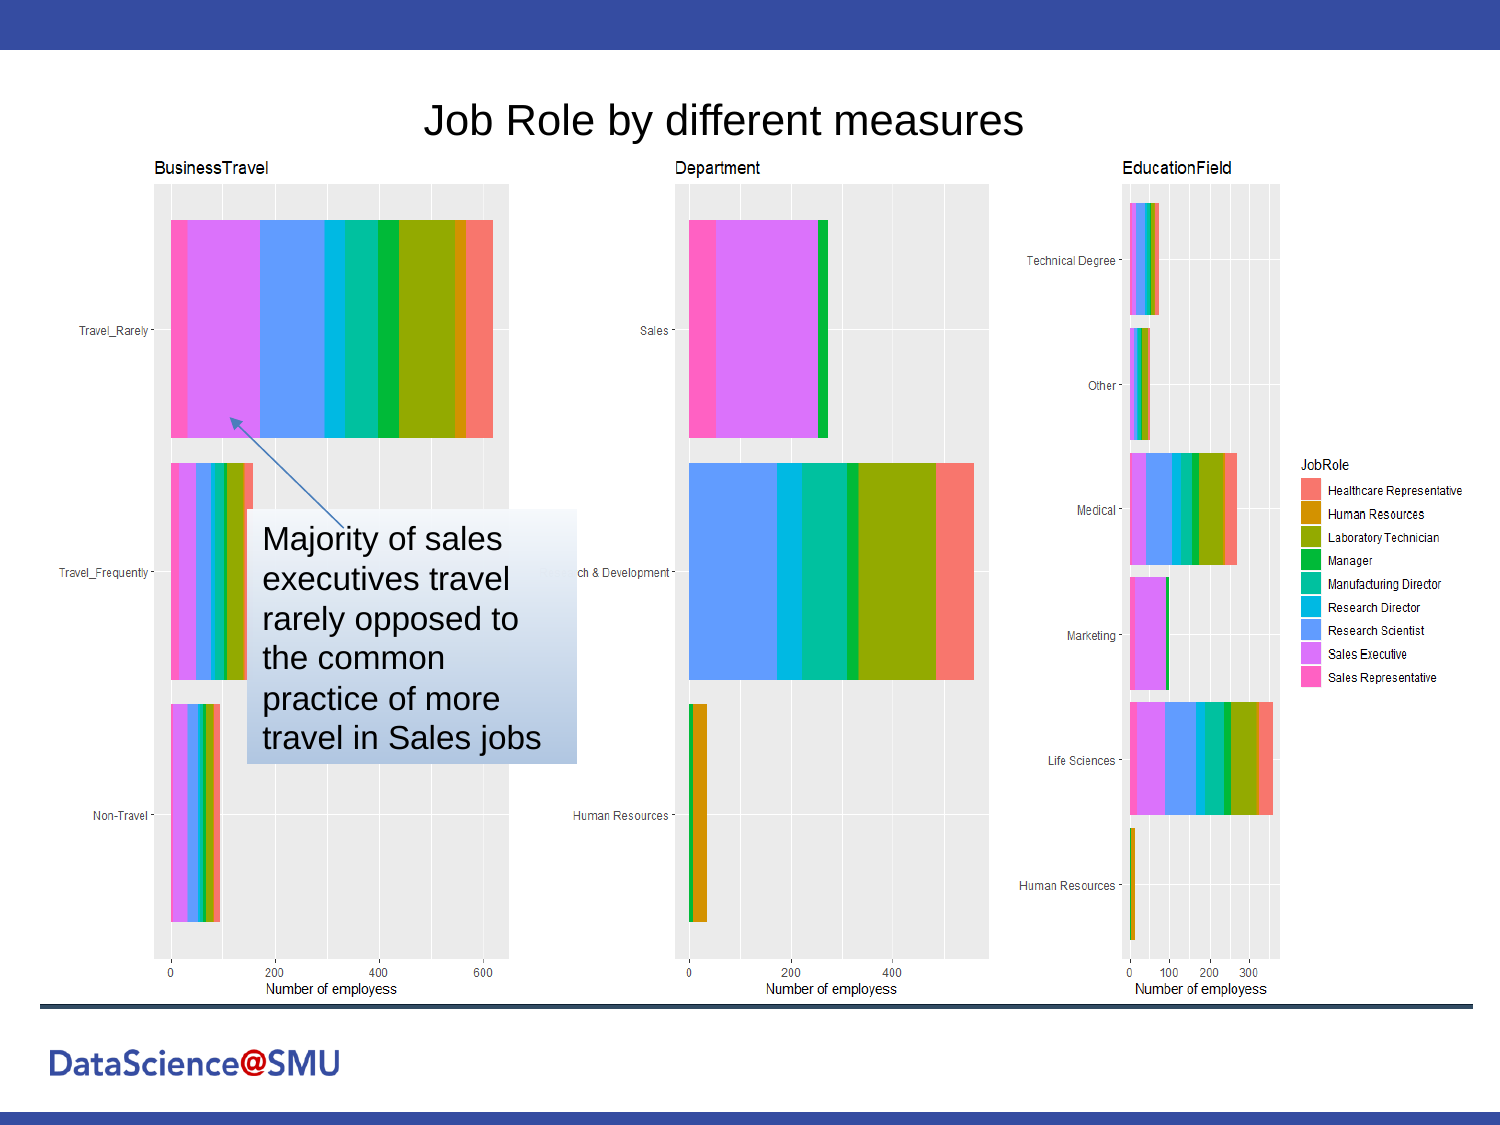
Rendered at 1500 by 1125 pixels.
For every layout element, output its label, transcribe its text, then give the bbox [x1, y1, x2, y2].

picture [50, 1049, 339, 1076]
text_box Job Role by different measures [77, 81, 1372, 157]
picture [40, 158, 1474, 1009]
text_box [229, 416, 344, 529]
